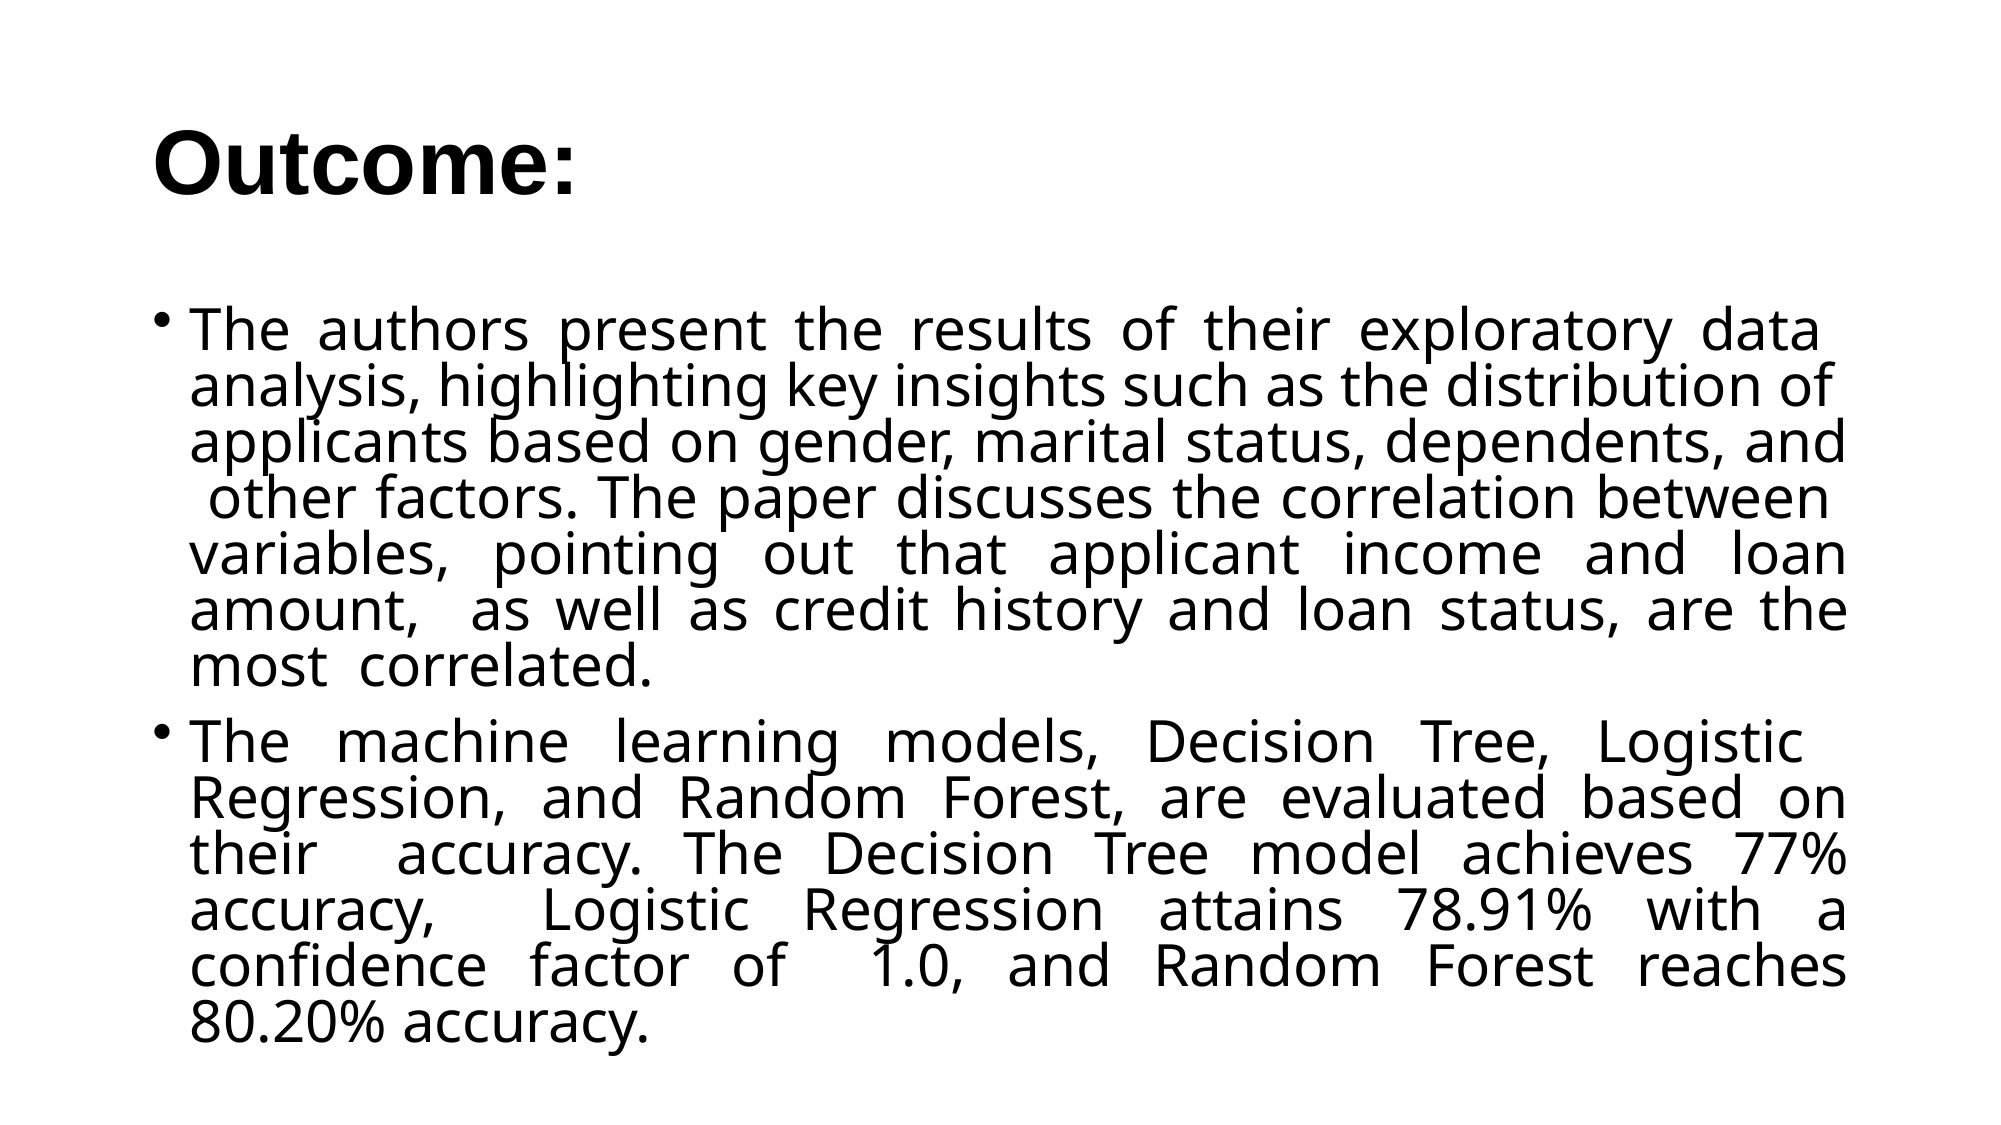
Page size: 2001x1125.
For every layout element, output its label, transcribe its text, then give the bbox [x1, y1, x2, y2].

text_box The authors present the results of their exploratory data analysis, highlighting key insights such as the distribution of applicants based on gender, marital status, dependents, and other factors. The paper discusses the correlation between variables, pointing out that applicant income and loan amount, as well as credit history and loan status, are the most correlated. The machine learning models, Decision Tree, Logistic Regression, and Random Forest, are evaluated based on their accuracy. The Decision Tree model achieves 77% accuracy, Logistic Regression attains 78.91% with a confidence factor of 1.0, and Random Forest reaches 80.20% accuracy. [150, 289, 1850, 1054]
title Outcome: [150, 100, 583, 289]
